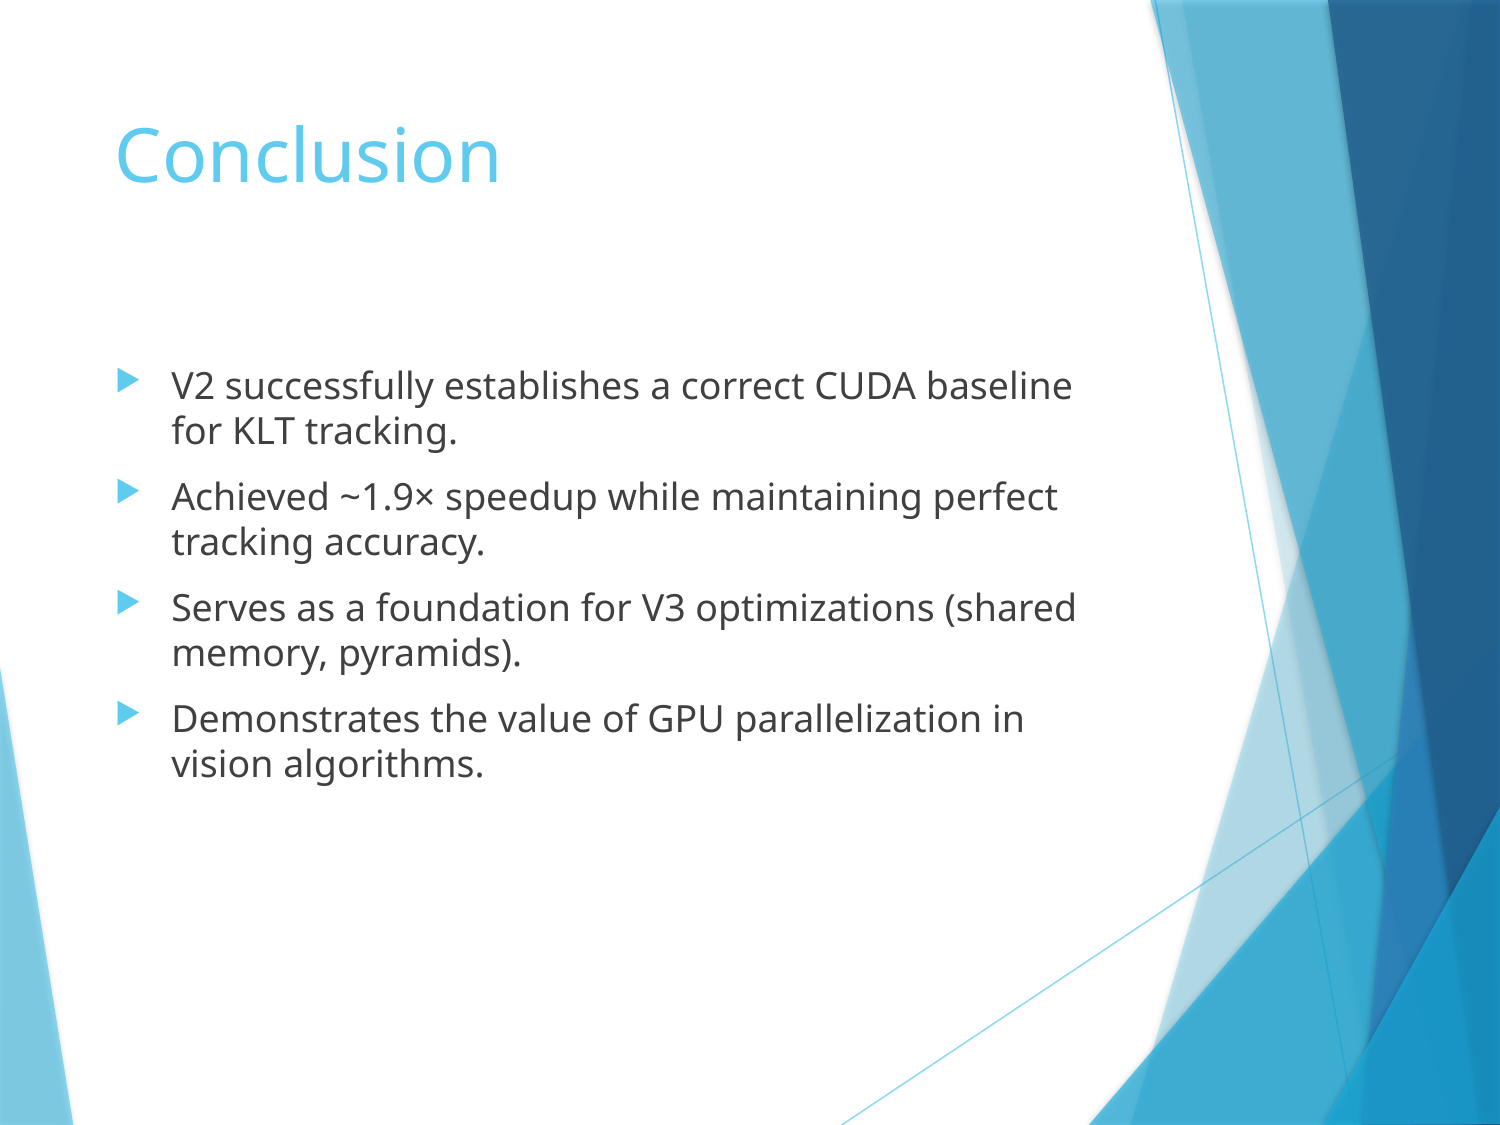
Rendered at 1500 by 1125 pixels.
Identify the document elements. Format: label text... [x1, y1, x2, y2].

title Conclusion [99, 99, 1142, 317]
list V2 successfully establishes a correct CUDA baseline for KLT tracking. Achieved ~1.9× speedup while maintaining perfect tracking accuracy. Serves as a foundation for V3 optimizations (shared memory, pyramids). Demonstrates the value of GPU parallelization in vision algorithms. [99, 354, 1142, 992]
